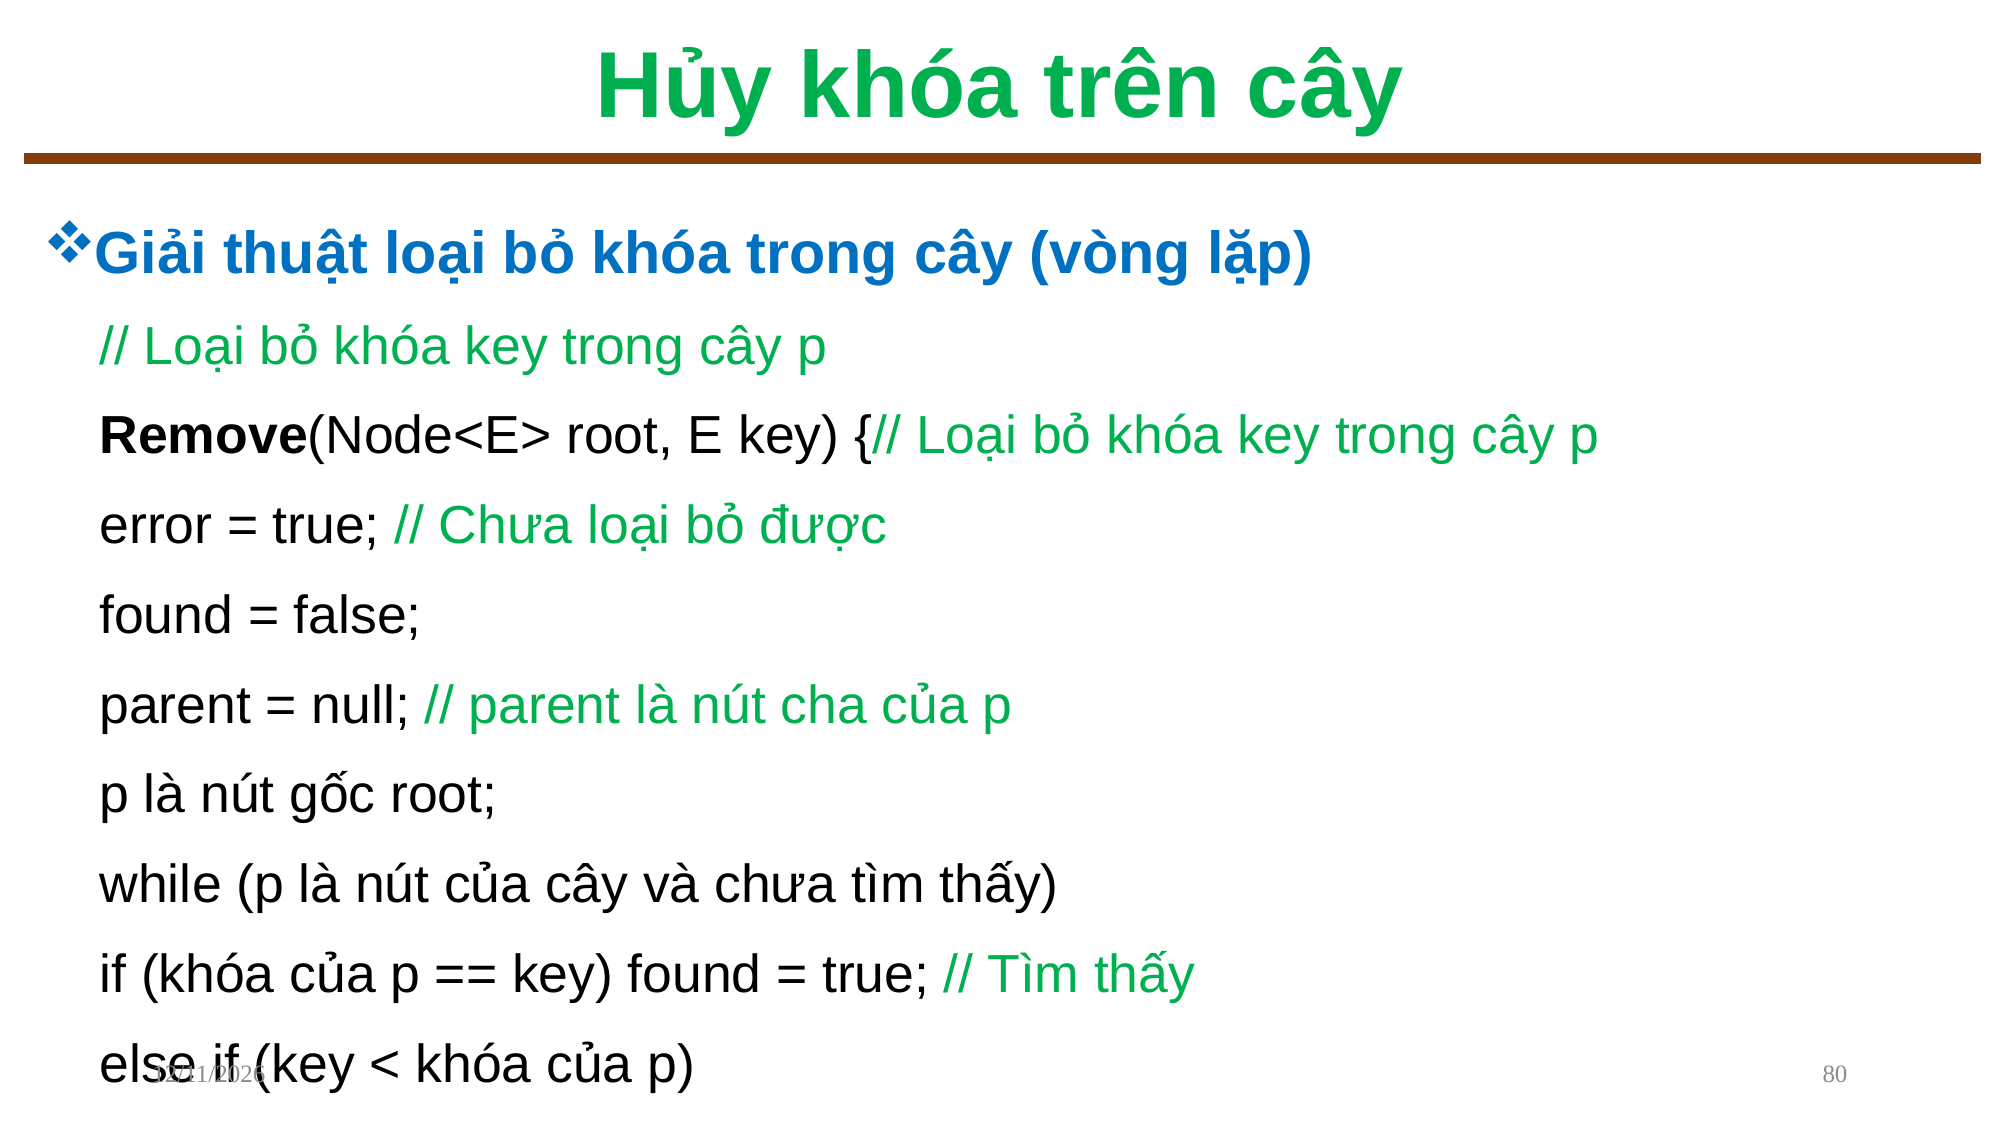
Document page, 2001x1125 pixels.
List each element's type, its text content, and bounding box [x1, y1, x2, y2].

list Giải thuật loại bỏ khóa trong cây (vòng lặp) // Loại bỏ khóa key trong cây p Remove(Node<E> root, E key) {// Loại bỏ khóa key trong cây p error = true; // Chưa loại bỏ được found = false; parent = null; // parent là nút cha của p p là nút gốc root; while (p là nút của cây và chưa tìm thấy) if (khóa của p == key) found = true; // Tìm thấy else if (key < khóa của p) [28, 177, 1976, 1103]
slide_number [137, 1042, 588, 1103]
slide_number 80 [1412, 1042, 1863, 1103]
title Hủy khóa trên cây [137, 25, 1863, 148]
